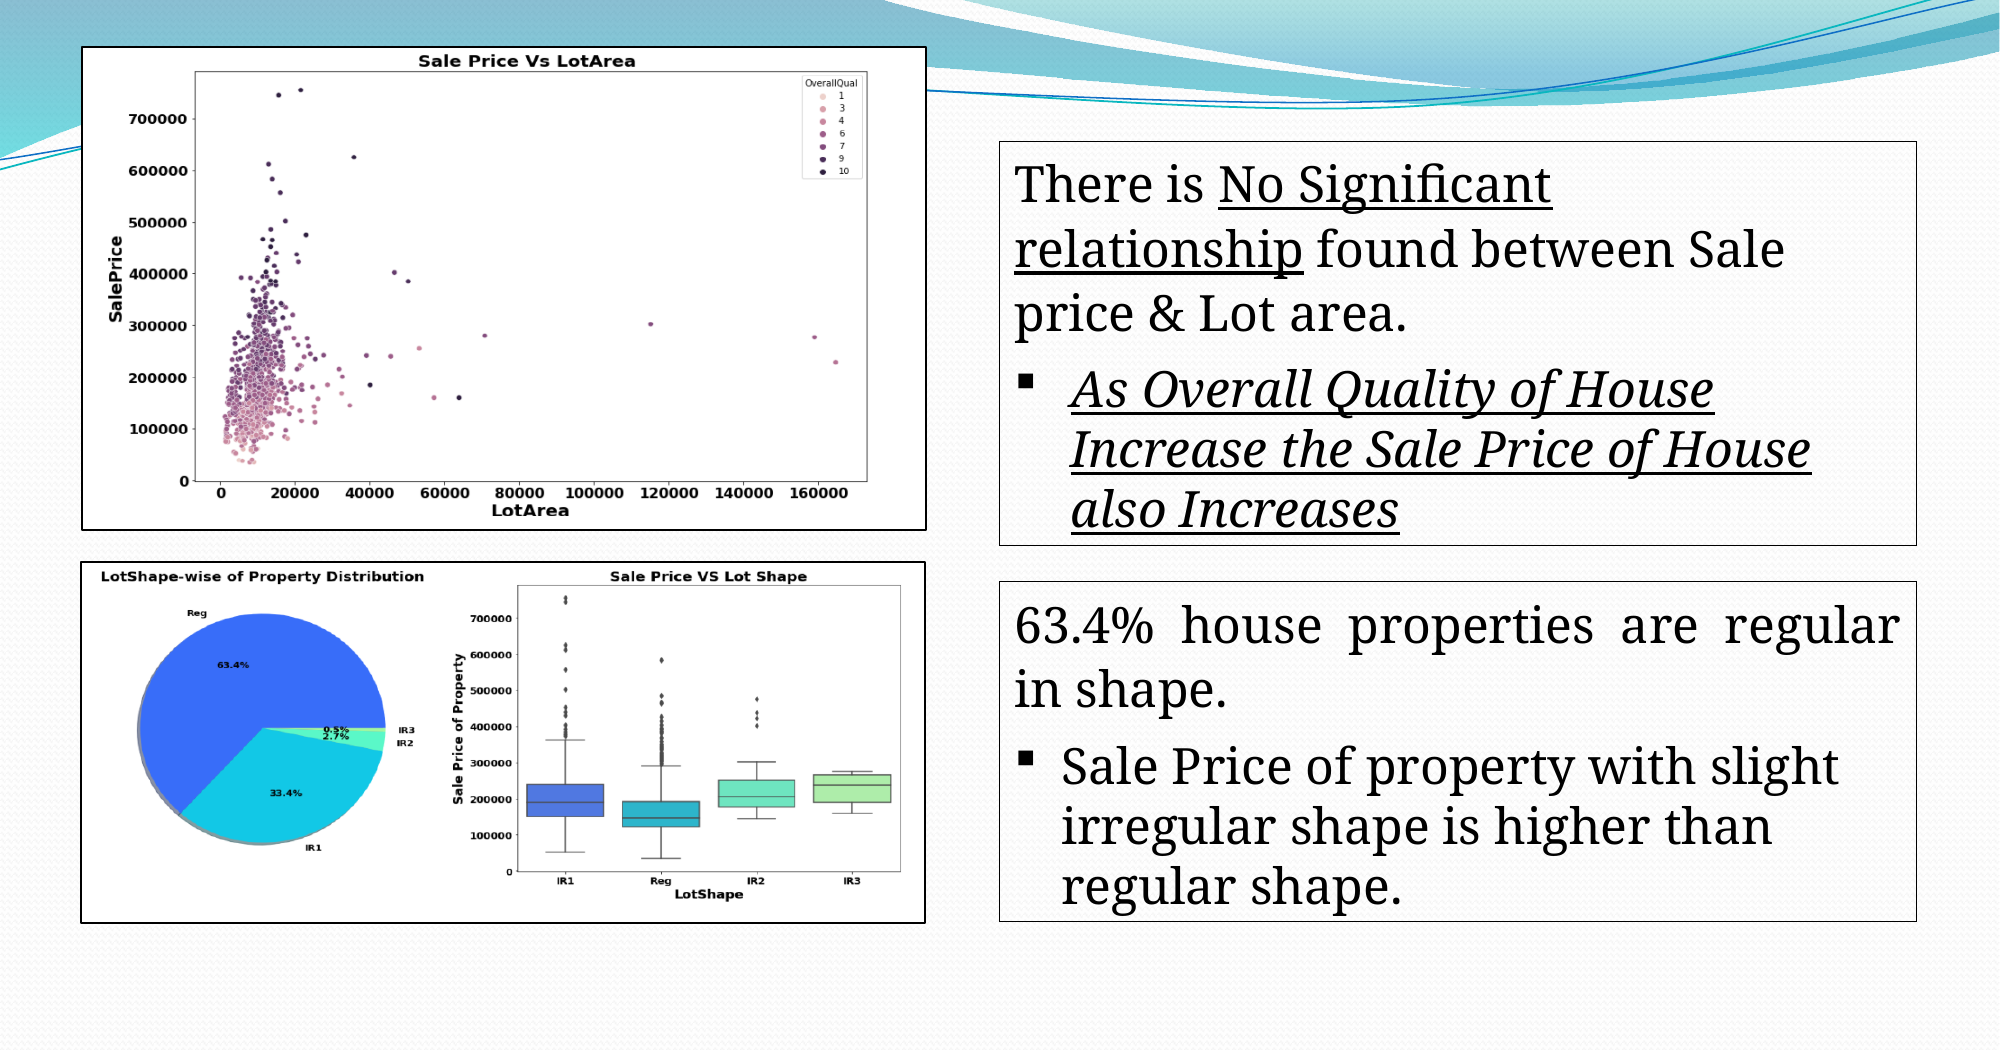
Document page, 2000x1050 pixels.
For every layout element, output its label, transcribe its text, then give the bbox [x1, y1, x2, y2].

picture [82, 47, 926, 530]
text_box There is No Significant relationship found between Sale price & Lot area. As Overall Quality of House Increase the Sale Price of House also Increases [999, 141, 1917, 546]
picture [81, 562, 924, 923]
text_box 63.4% house properties are regular in shape. Sale Price of property with slight irregular shape is higher than regular shape. [999, 581, 1917, 922]
